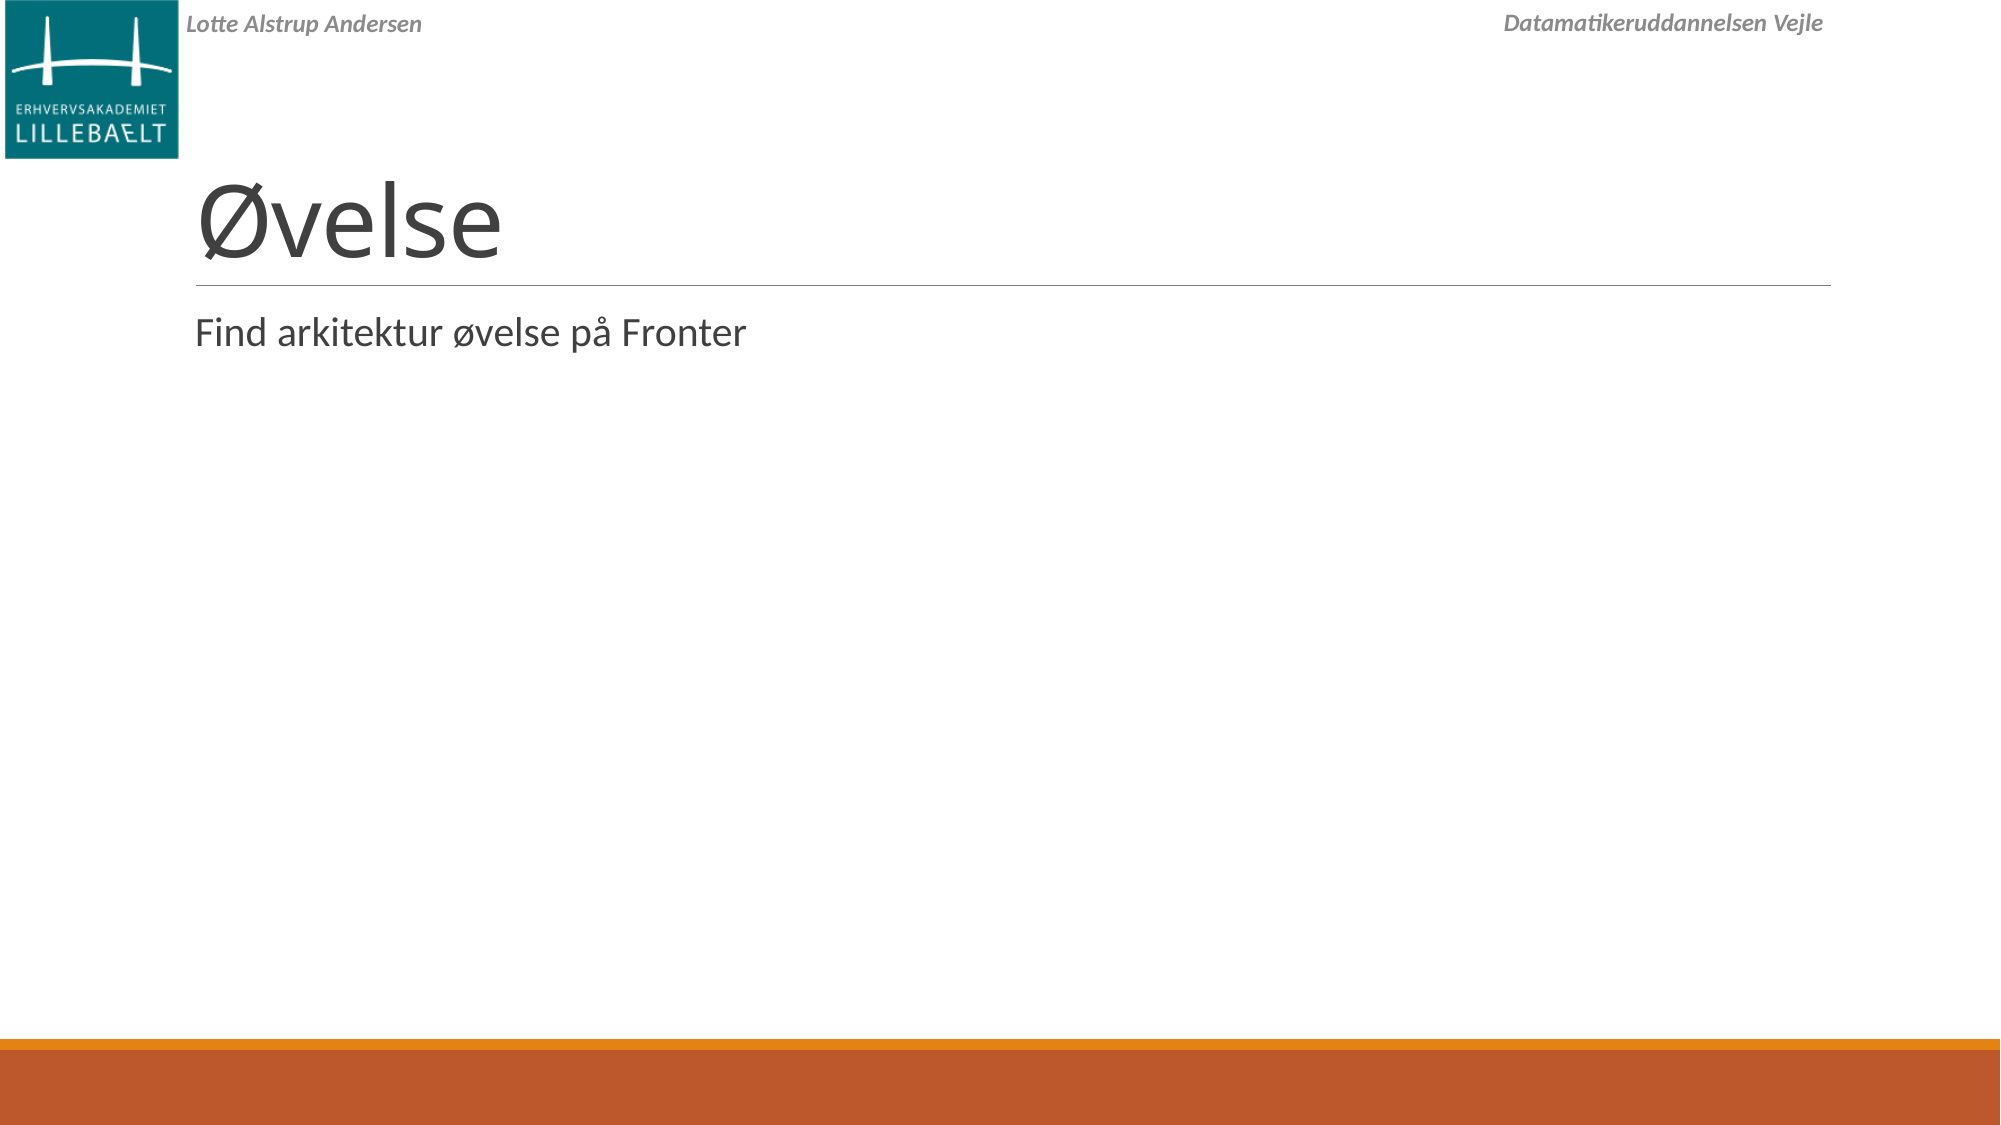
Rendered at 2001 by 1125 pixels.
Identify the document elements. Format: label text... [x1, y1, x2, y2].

picture [4, 0, 180, 160]
title Øvelse [180, 47, 1830, 285]
list Find arkitektur øvelse på Fronter [180, 302, 1830, 963]
